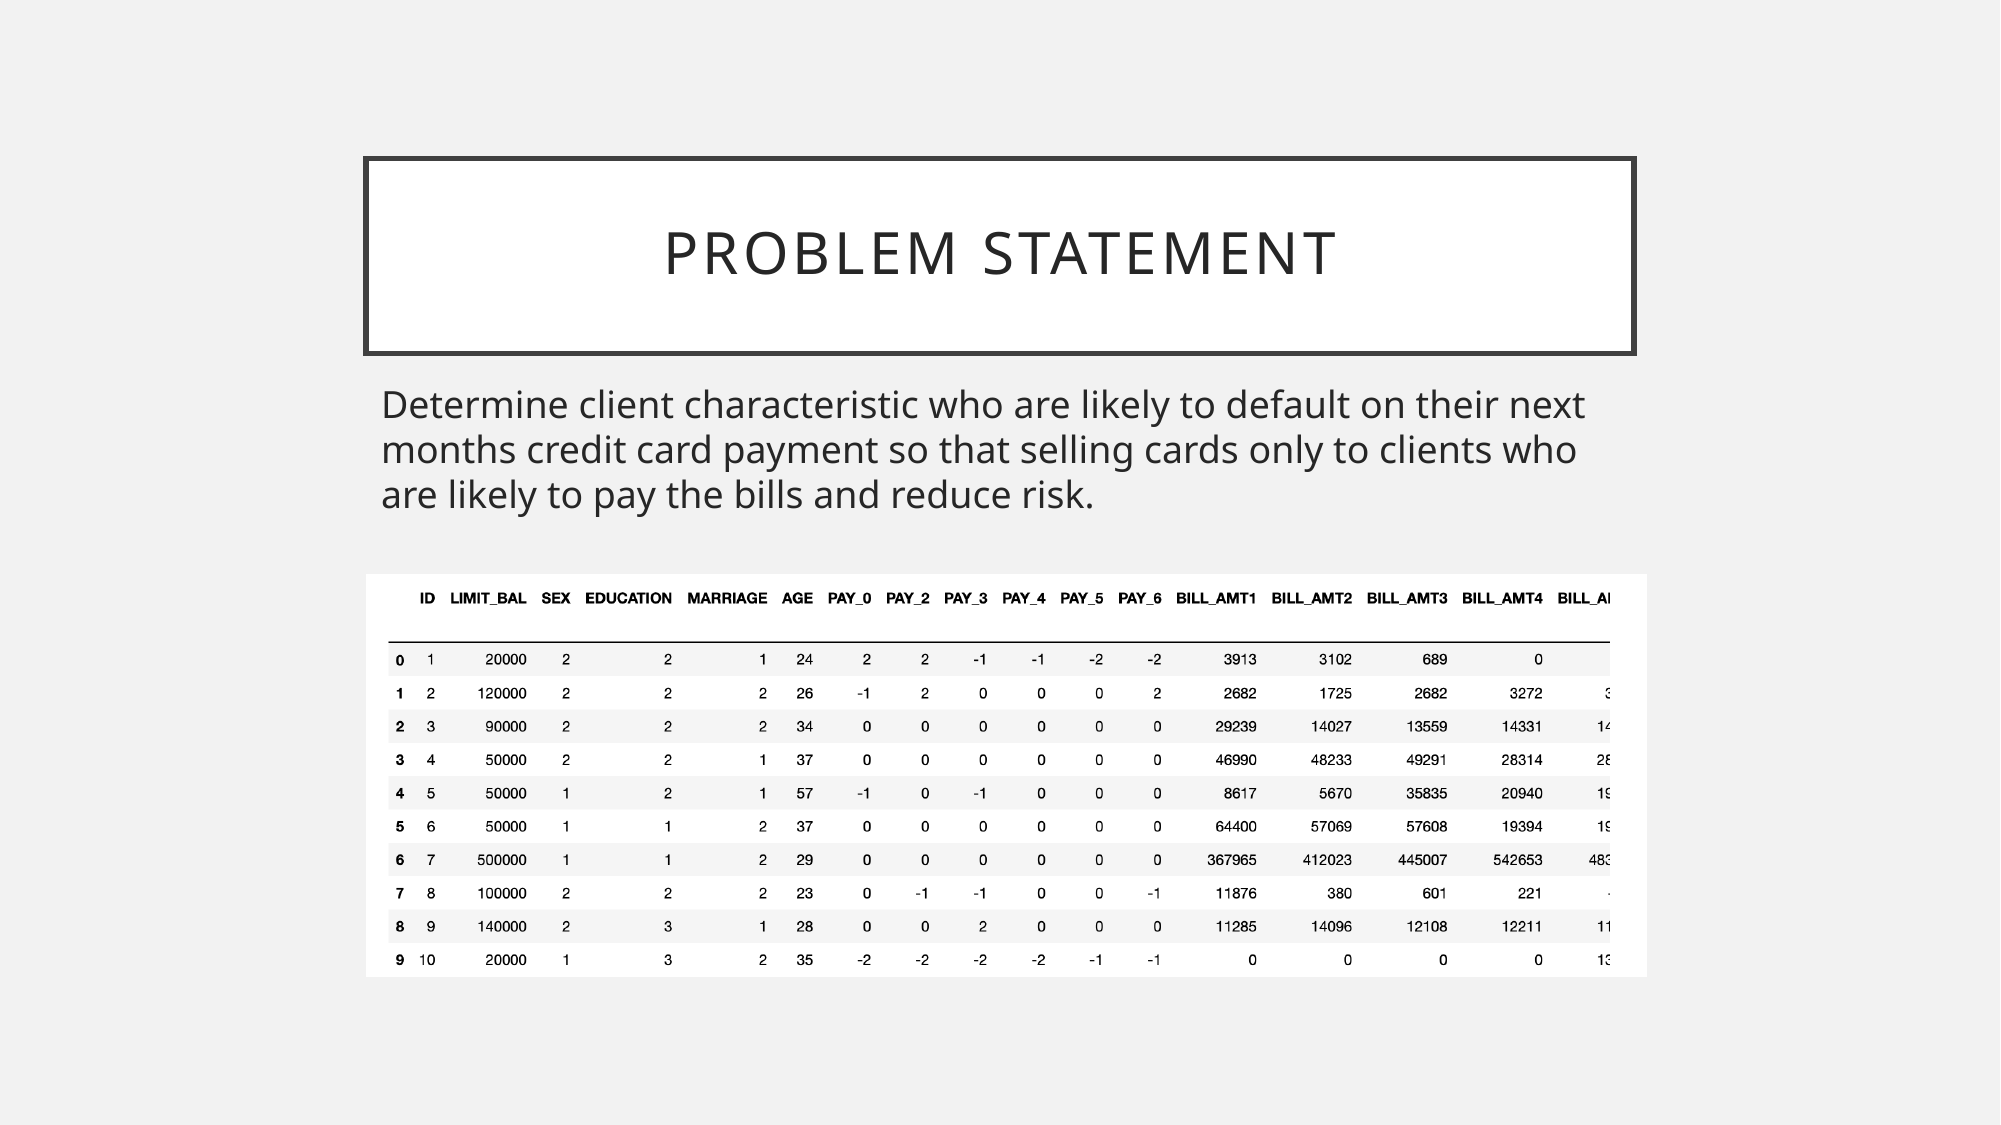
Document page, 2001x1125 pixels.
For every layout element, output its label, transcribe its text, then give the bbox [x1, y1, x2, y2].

title Problem statement [363, 156, 1637, 356]
list Determine client characteristic who are likely to default on their next months credit card payment so that selling cards only to clients who are likely to pay the bills and reduce risk. [366, 374, 1634, 574]
picture [365, 574, 1647, 977]
